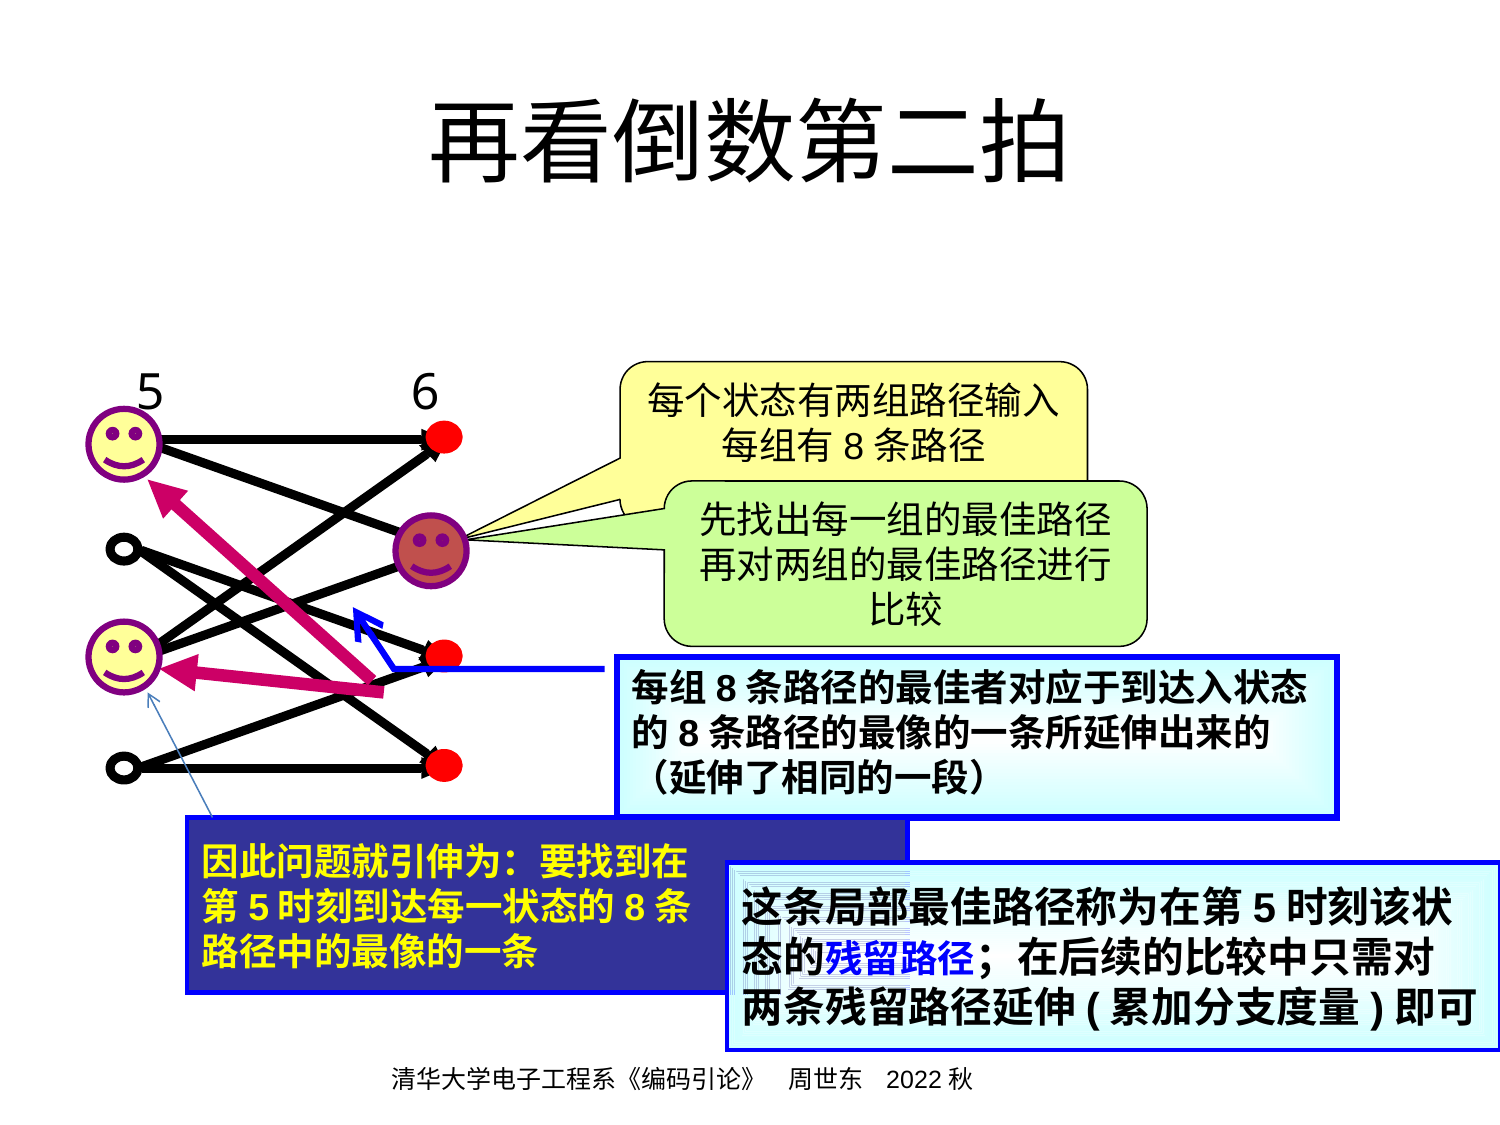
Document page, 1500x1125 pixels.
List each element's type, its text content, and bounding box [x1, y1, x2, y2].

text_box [147, 692, 213, 818]
text_box 这条局部最佳路径称为在第5时刻该状 态的残留路径；在后续的比较中只需对 两条残留路径延伸(累加分支度量)即可 [727, 862, 1500, 1050]
text_box [88, 425, 94, 464]
title 再看倒数第二拍 [75, 45, 1425, 233]
text_box 每组8条路径的最佳者对应于到达入状态的8条路径的最像的一条所延伸出来的（延伸了相同的一段） [617, 656, 1338, 818]
text_box 因此问题就引伸为：要找到在 第5时刻到达每一状态的8条 路径中的最像的一条 [187, 817, 908, 993]
text_box 先找出每一组的最佳路径 再对两组的最佳路径进行比较 [482, 480, 1148, 647]
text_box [100, 385, 479, 823]
text_box [88, 638, 94, 676]
text_box 5 6 [121, 351, 455, 383]
text_box 每个状态有两组路径输入 每组有8条路径 [482, 361, 1088, 534]
